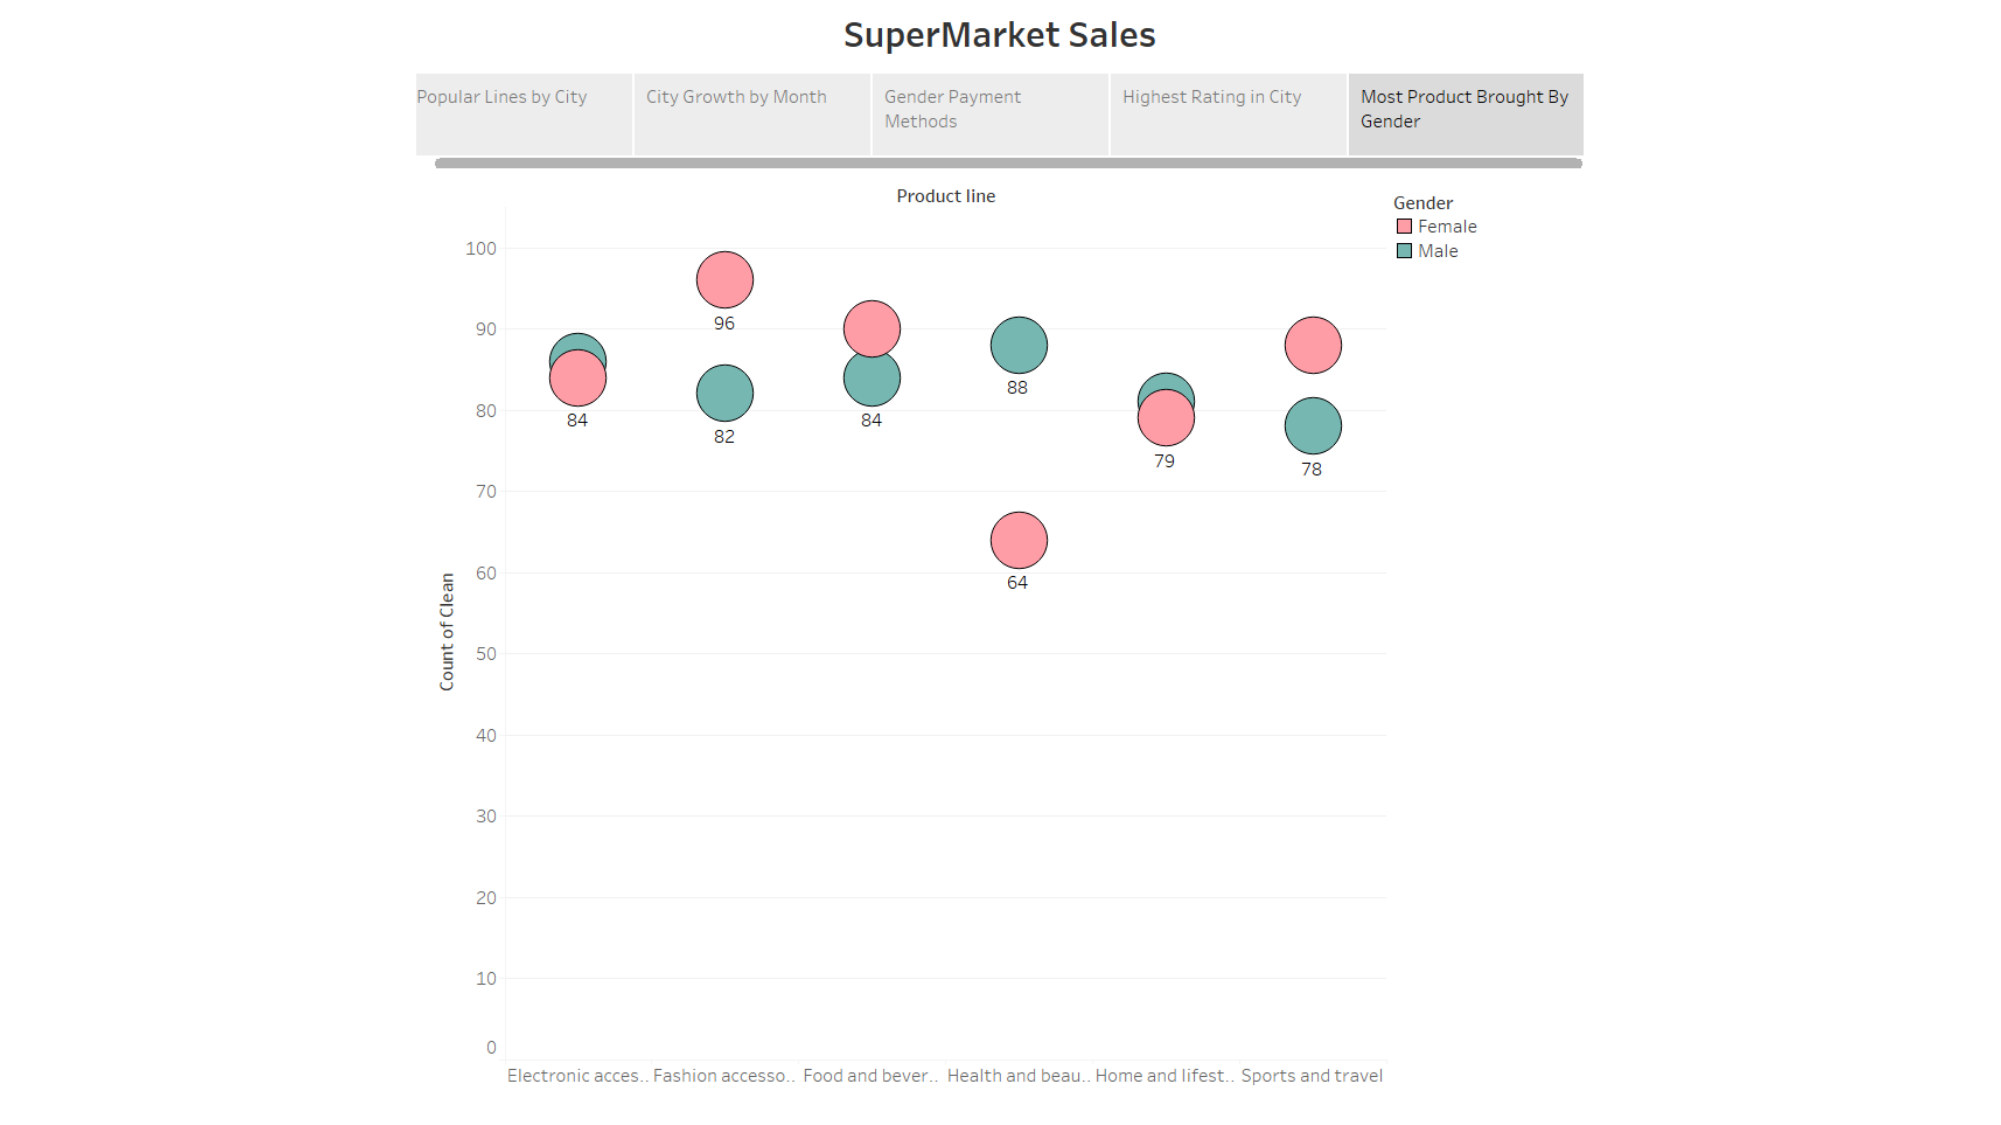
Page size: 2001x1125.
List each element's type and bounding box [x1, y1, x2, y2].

picture [407, 0, 1593, 1125]
